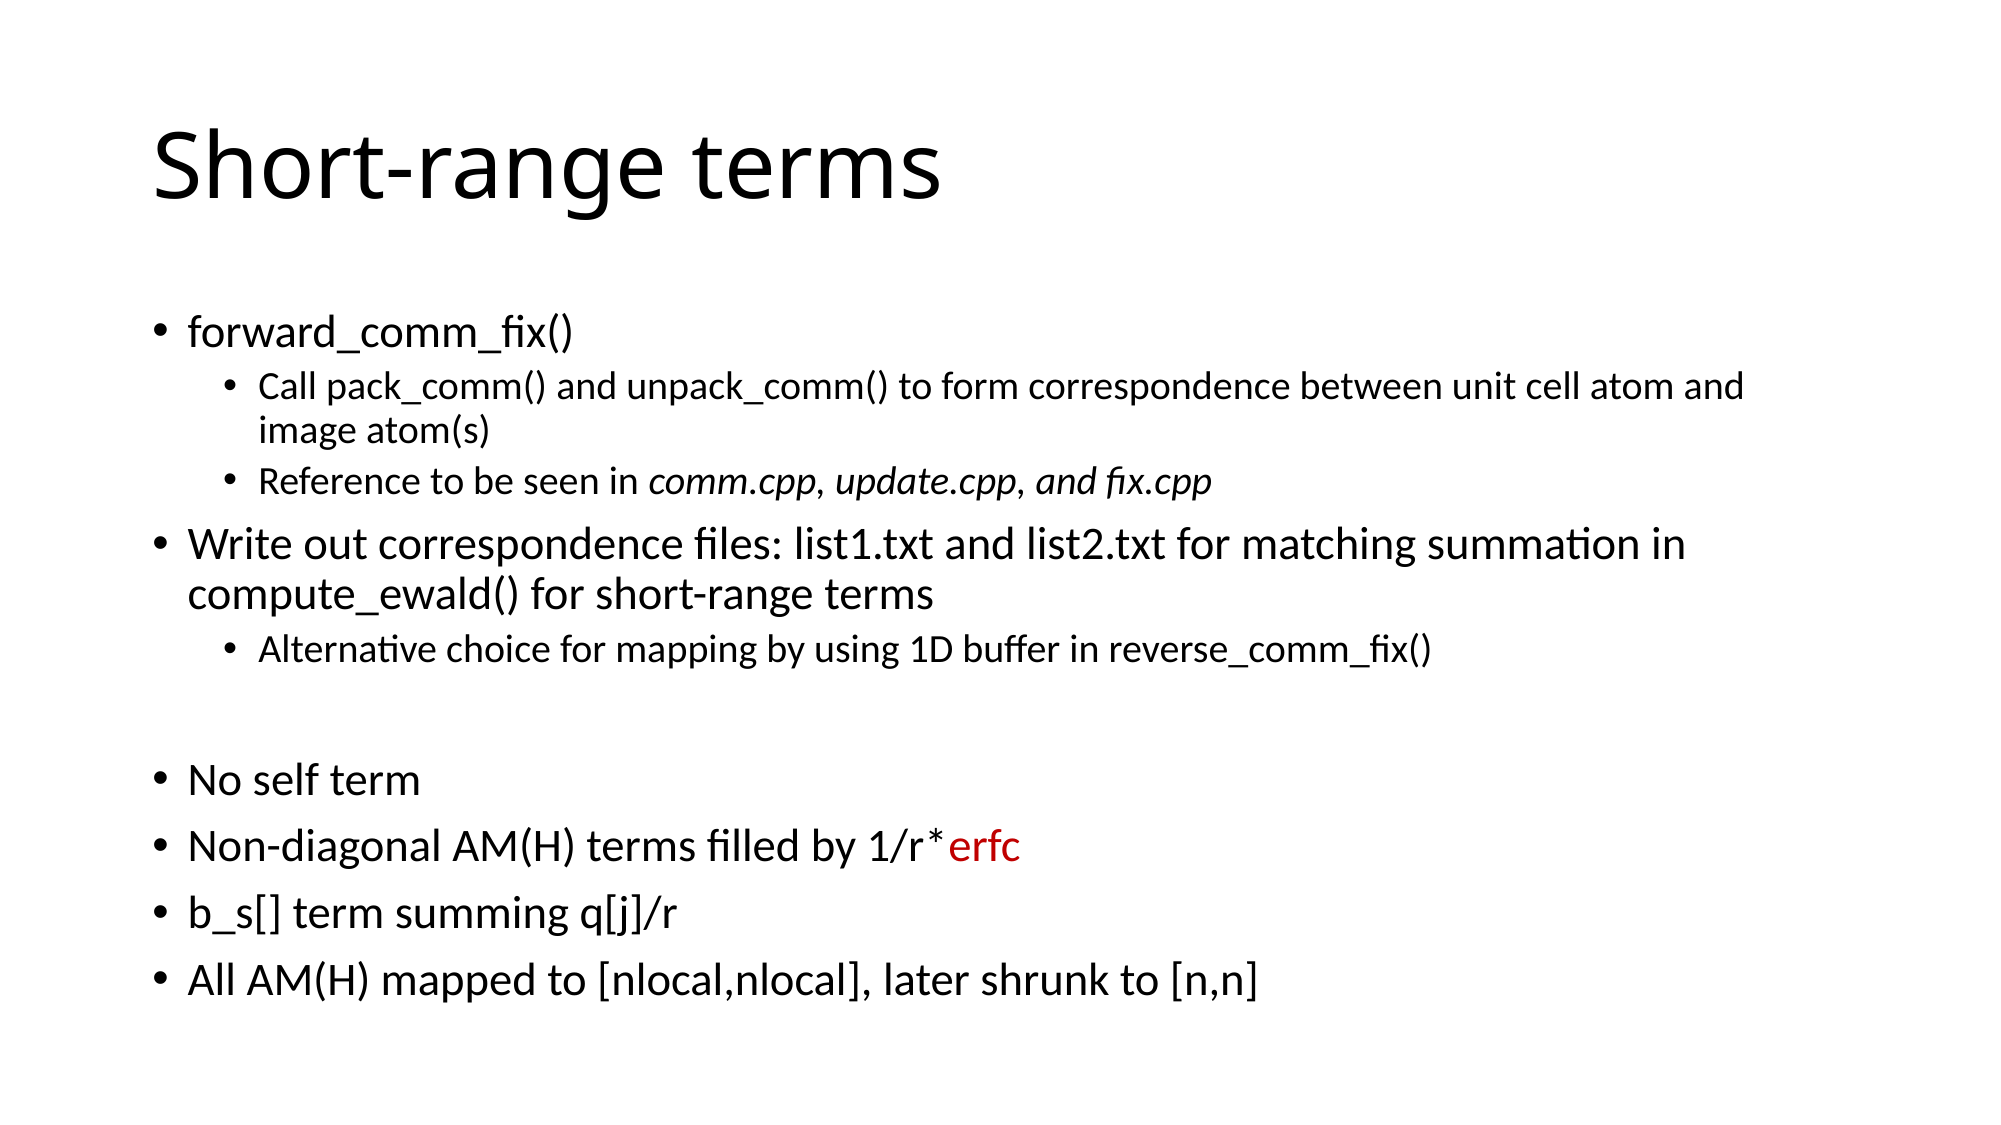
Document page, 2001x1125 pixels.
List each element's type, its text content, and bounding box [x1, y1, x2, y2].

title Short-range terms [137, 59, 1863, 278]
list forward_comm_fix() Call pack_comm() and unpack_comm() to form correspondence between unit cell atom and image atom(s) Reference to be seen in comm.cpp, update.cpp, and fix.cpp Write out correspondence files: list1.txt and list2.txt for matching summation in compute_ewald() for short-range terms Alternative choice for mapping by using 1D buffer in reverse_comm_fix() No self term Non-diagonal AM(H) terms filled by 1/r*erfc b_s[] term summing q[j]/r All AM(H) mapped to [nlocal,nlocal], later shrunk to [n,n] [137, 299, 1863, 1014]
